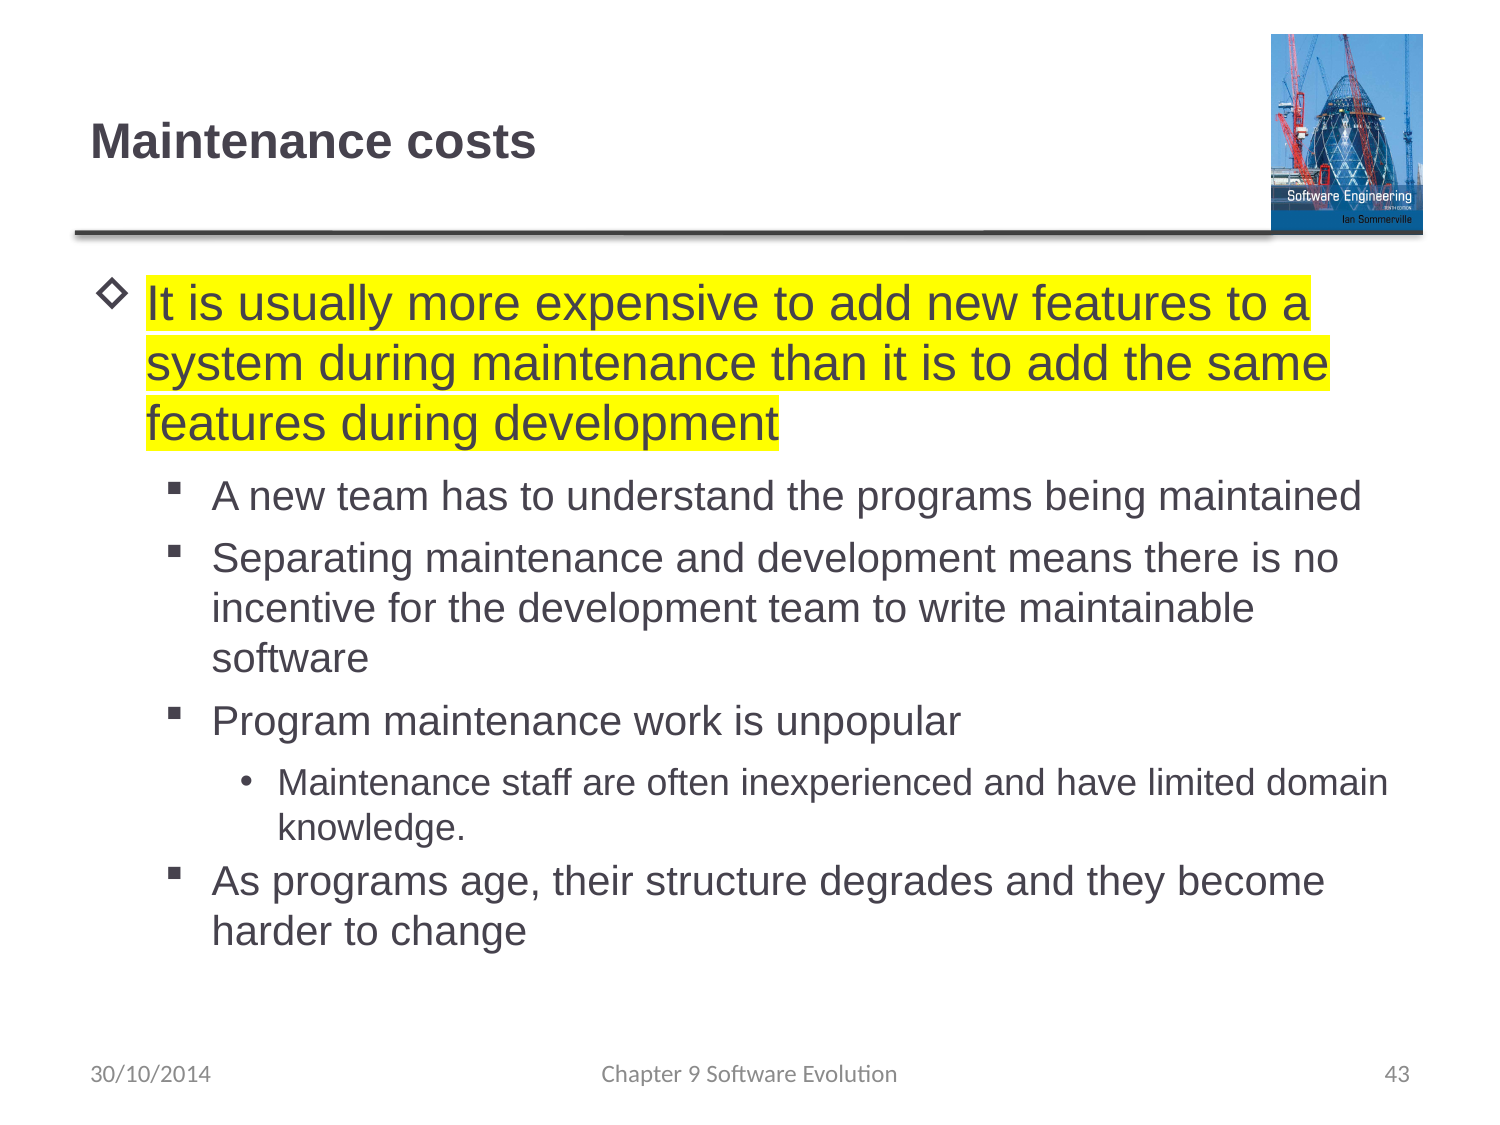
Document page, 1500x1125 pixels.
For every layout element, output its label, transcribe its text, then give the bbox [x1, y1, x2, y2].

list It is usually more expensive to add new features to a system during maintenance than it is to add the same features during development A new team has to understand the programs being maintained Separating maintenance and development means there is no incentive for the development team to write maintainable software Program maintenance work is unpopular Maintenance staff are often inexperienced and have limited domain knowledge. As programs age, their structure degrades and they become harder to change [75, 262, 1425, 1005]
picture [1271, 34, 1423, 230]
footer Chapter 9 Software Evolution [512, 1042, 988, 1103]
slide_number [75, 1042, 425, 1103]
title Maintenance costs [74, 44, 1272, 233]
slide_number 43 [1074, 1042, 1425, 1103]
